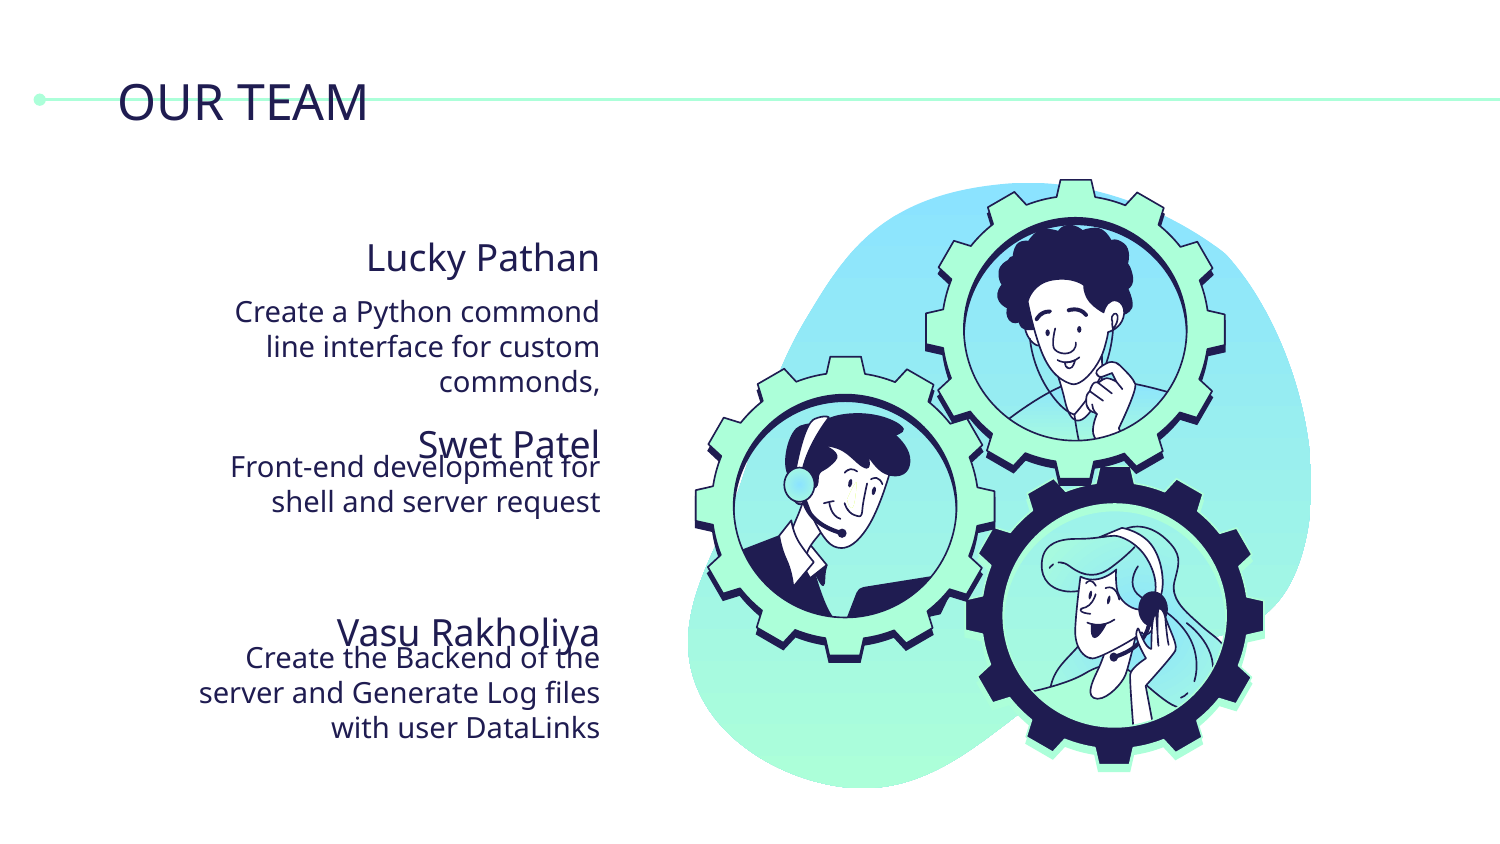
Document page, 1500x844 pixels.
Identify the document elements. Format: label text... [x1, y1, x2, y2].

title Vasu Rakholiya [263, 593, 616, 683]
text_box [683, 178, 1335, 789]
list Create a Python commond line interface for custom commonds, [165, 278, 616, 393]
title Lucky Pathan [263, 218, 616, 308]
list Create the Backend of the server and Generate Log files with user DataLinks [165, 624, 616, 738]
title Swet Patel [263, 406, 616, 495]
list Front-end development for shell and server request [165, 433, 616, 547]
title OUR TEAM [102, 55, 1101, 144]
